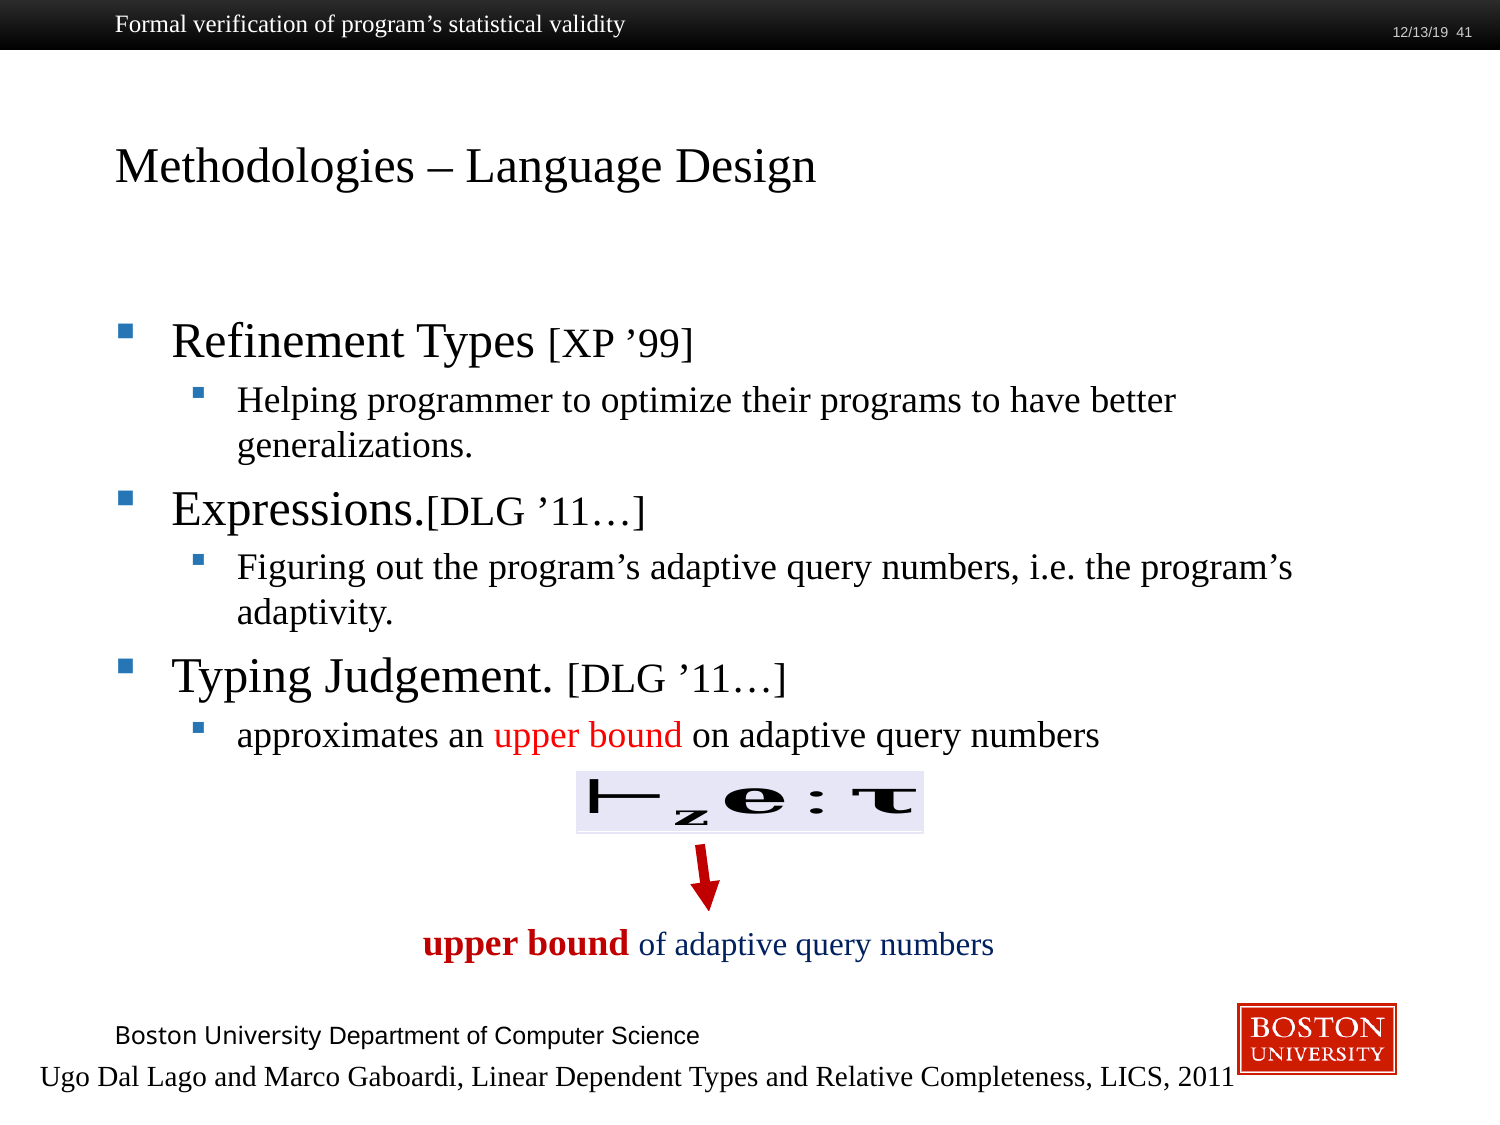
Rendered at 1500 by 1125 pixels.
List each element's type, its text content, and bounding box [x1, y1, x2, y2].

list Refinement Types [XP ’99] Helping programmer to optimize their programs to have better generalizations. Expressions.[DLG ’11…] Figuring out the program’s adaptive query numbers, i.e. the program’s adaptivity. Typing Judgement. [DLG ’11…] approximates an upper bound on adaptive query numbers [99, 299, 1400, 938]
footer Formal verification of program’s statistical validity [99, 0, 938, 50]
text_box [699, 844, 709, 912]
text_box Ugo Dal Lago and Marco Gaboardi, Linear Dependent Types and Relative Completeness, LICS, 2011 [24, 1049, 1271, 1100]
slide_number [1312, 12, 1488, 50]
title Methodologies – Language Design [99, 125, 1400, 238]
text_box upper bound of adaptive query numbers [405, 911, 1013, 971]
picture [1237, 1003, 1397, 1075]
